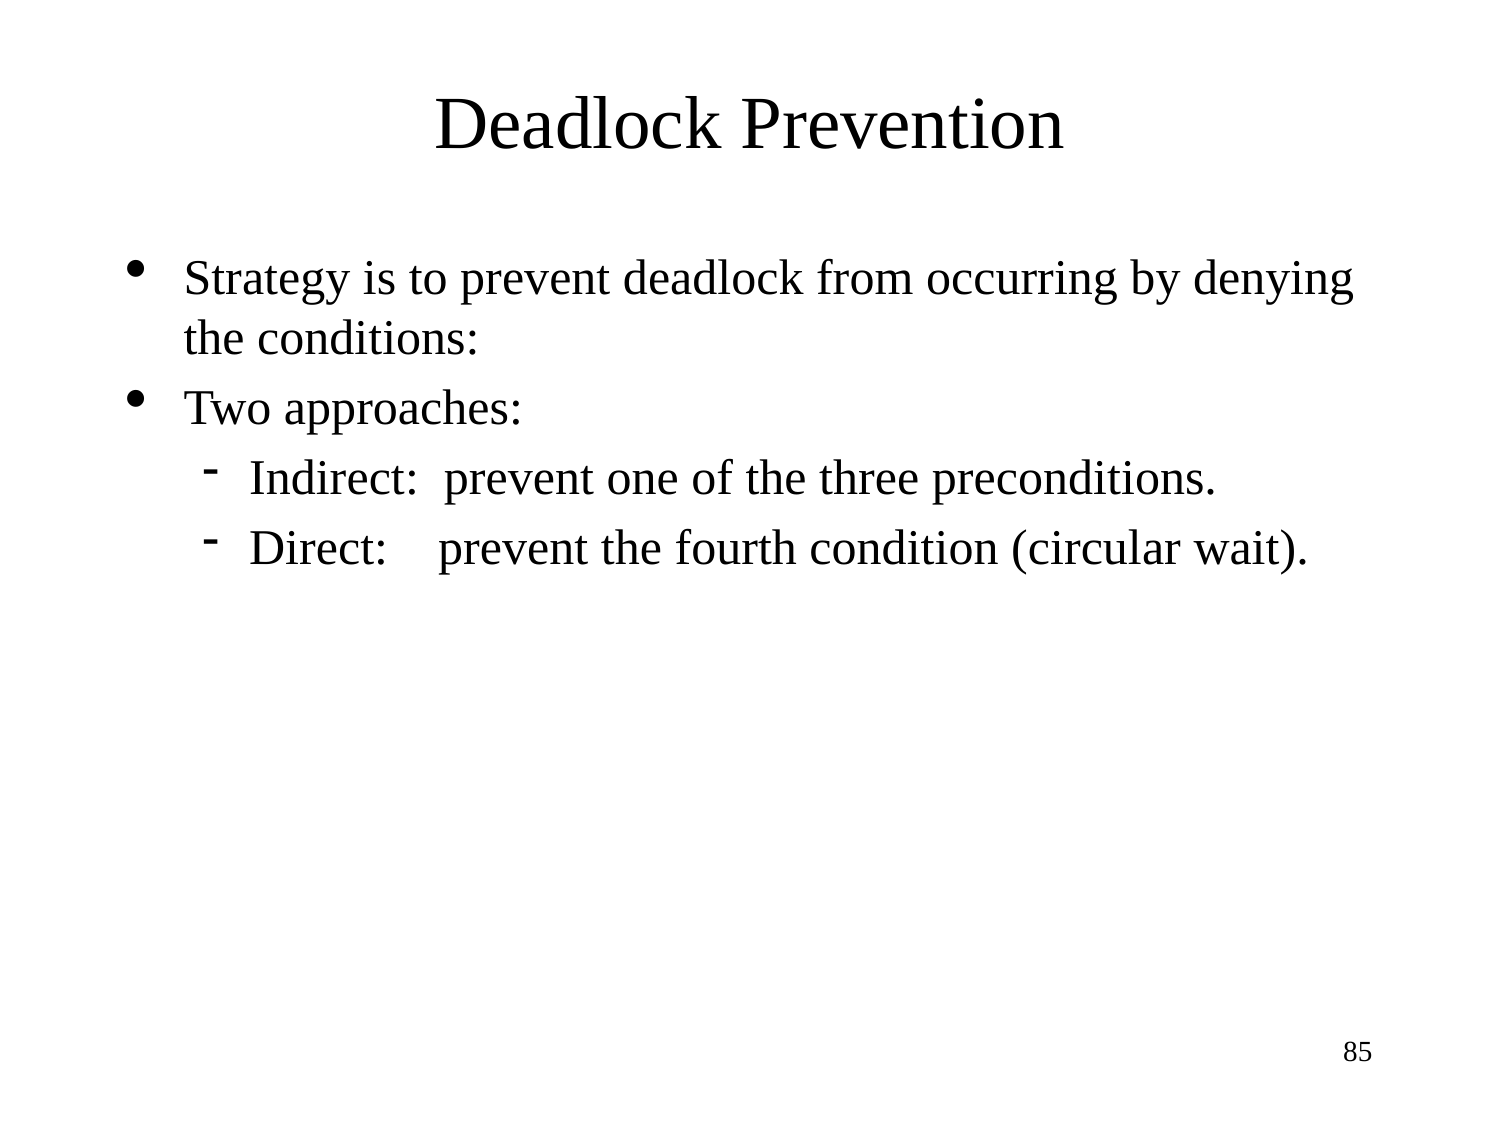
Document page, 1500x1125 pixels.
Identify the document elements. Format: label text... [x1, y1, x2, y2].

text_box Deadlock Prevention [112, 24, 1388, 213]
text_box Strategy is to prevent deadlock from occurring by denying the conditions: Two approaches: Indirect: prevent one of the three preconditions. Direct: prevent the fourth condition (circular wait). [112, 237, 1388, 1100]
